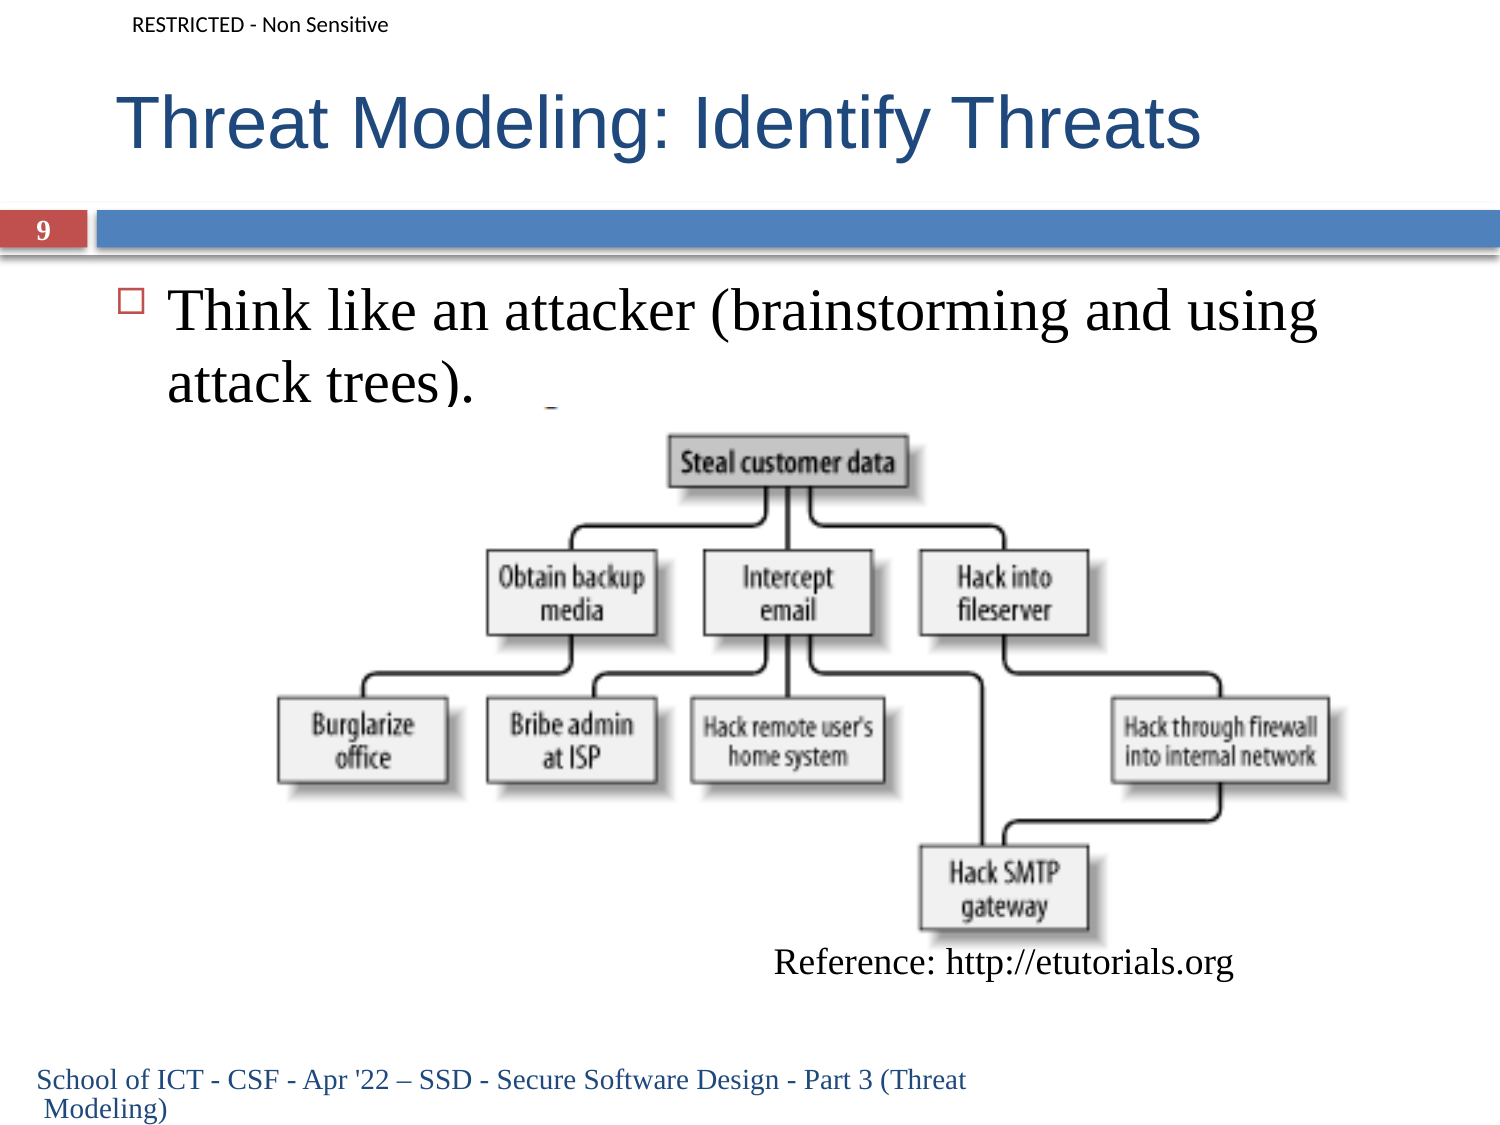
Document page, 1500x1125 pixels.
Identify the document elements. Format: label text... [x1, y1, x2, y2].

list Think like an attacker (brainstorming and using attack trees). [100, 262, 1438, 1000]
footer School of ICT - CSF - Apr '22 – SSD - Secure Software Design - Part 3 (Threat Modeling) [21, 1048, 990, 1108]
picture [233, 407, 1360, 961]
text_box Reference: http://etutorials.org [758, 969, 1250, 990]
slide_number 9 [0, 208, 88, 249]
title Threat Modeling: Identify Threats [100, 37, 1438, 200]
